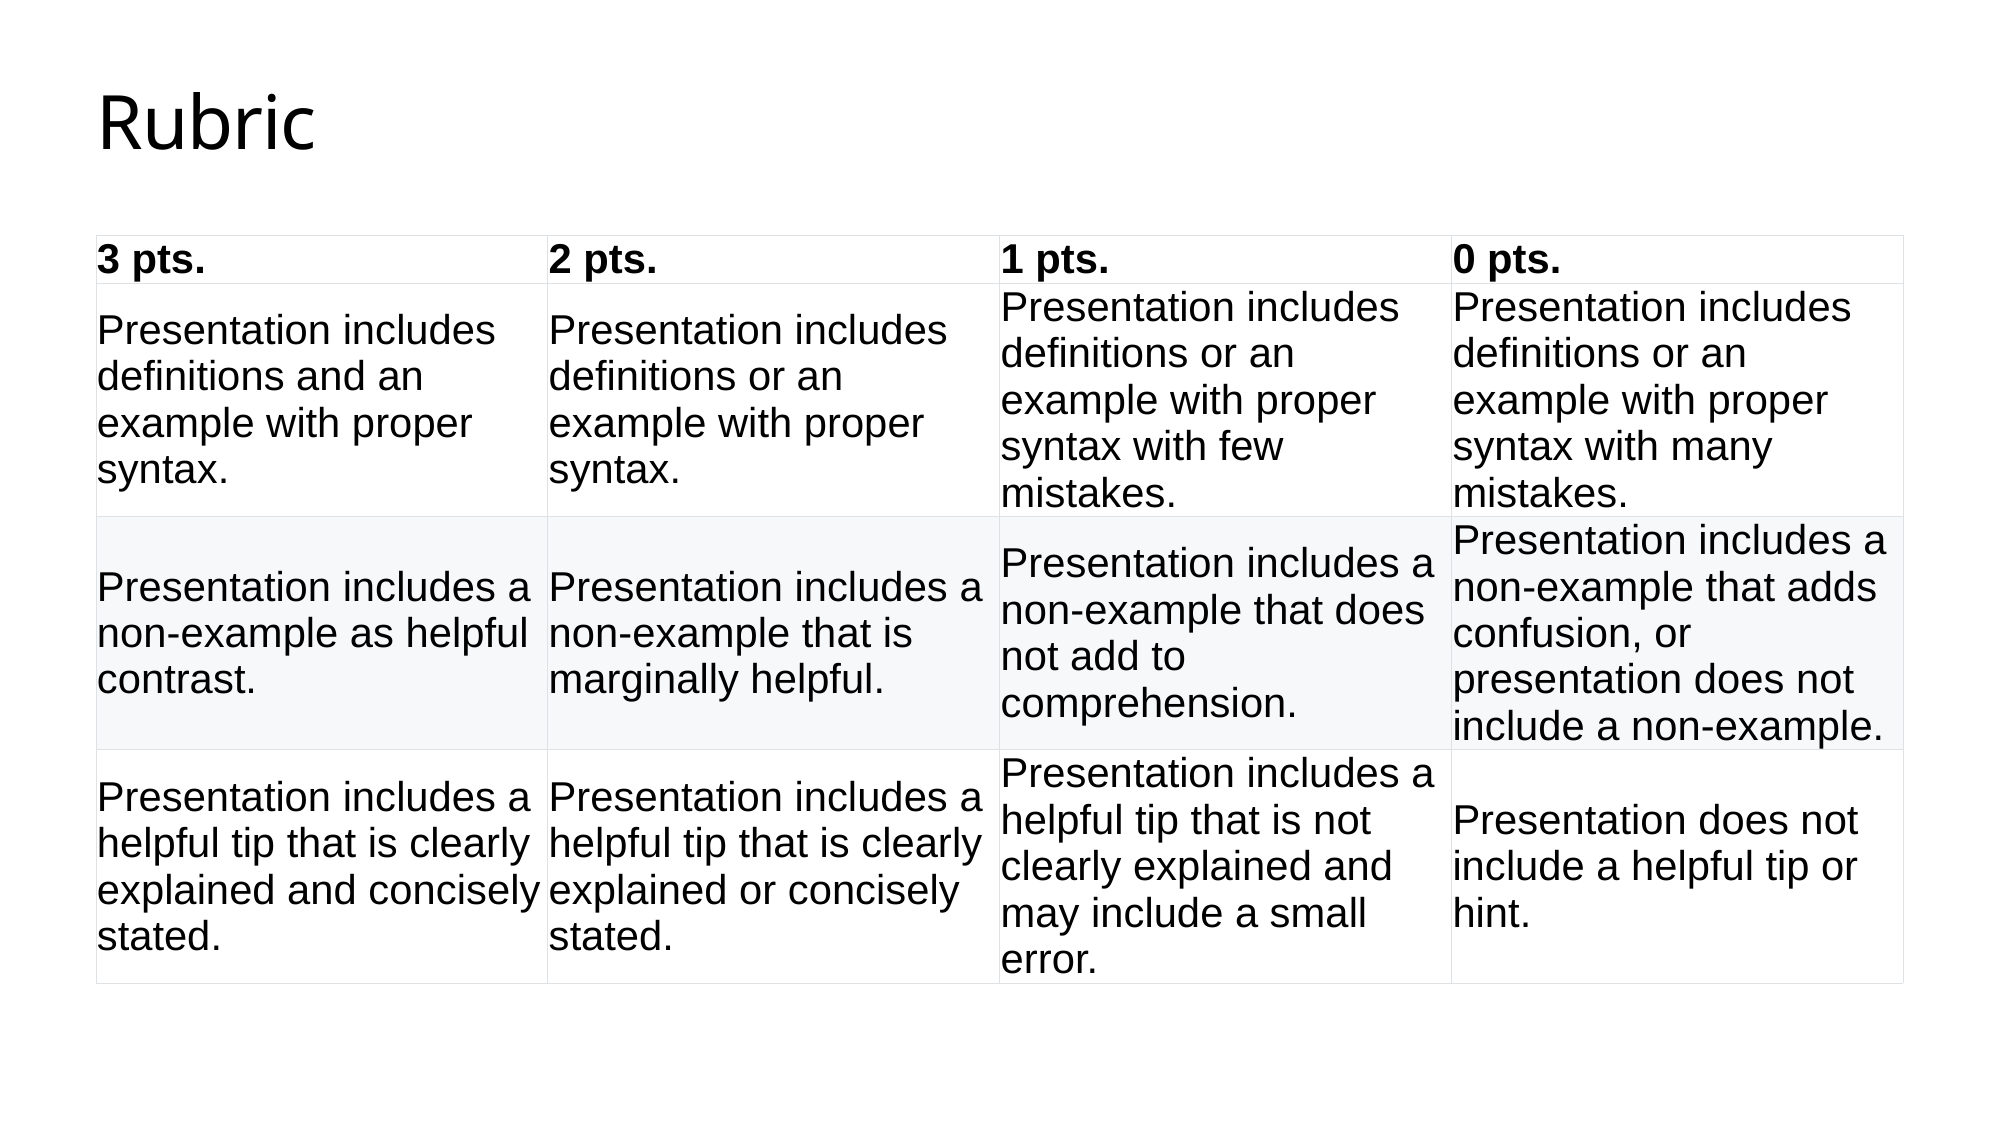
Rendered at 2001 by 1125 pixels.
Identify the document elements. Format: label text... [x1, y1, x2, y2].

table_cell Presentation includes a helpful tip that is clearly explained and concisely stated. [97, 750, 547, 983]
table_cell Presentation includes a helpful tip that is clearly explained or concisely stated. [548, 750, 999, 983]
table_cell Presentation includes definitions or an example with proper syntax. [548, 284, 999, 516]
table_header 1 pts. [1000, 236, 1451, 283]
title Rubric [96, 75, 1904, 166]
table_cell Presentation includes a non-example as helpful contrast. [97, 517, 547, 749]
table_cell Presentation includes definitions and an example with proper syntax. [97, 284, 547, 516]
table_cell Presentation includes definitions or an example with proper syntax with few mistakes. [1000, 284, 1451, 516]
table_cell Presentation does not include a helpful tip or hint. [1452, 750, 1903, 983]
table_cell Presentation includes a non-example that is marginally helpful. [548, 517, 999, 749]
table_cell Presentation includes a non-example that adds confusion, or presentation does not include a non-example. [1452, 517, 1903, 749]
table_header 3 pts. [97, 236, 547, 283]
table_cell Presentation includes definitions or an example with proper syntax with many mistakes. [1452, 284, 1903, 516]
table_header 2 pts. [548, 236, 999, 283]
table_cell Presentation includes a non-example that does not add to comprehension. [1000, 517, 1451, 749]
table_cell Presentation includes a helpful tip that is not clearly explained and may include a small error. [1000, 750, 1451, 983]
table_header 0 pts. [1452, 236, 1903, 283]
